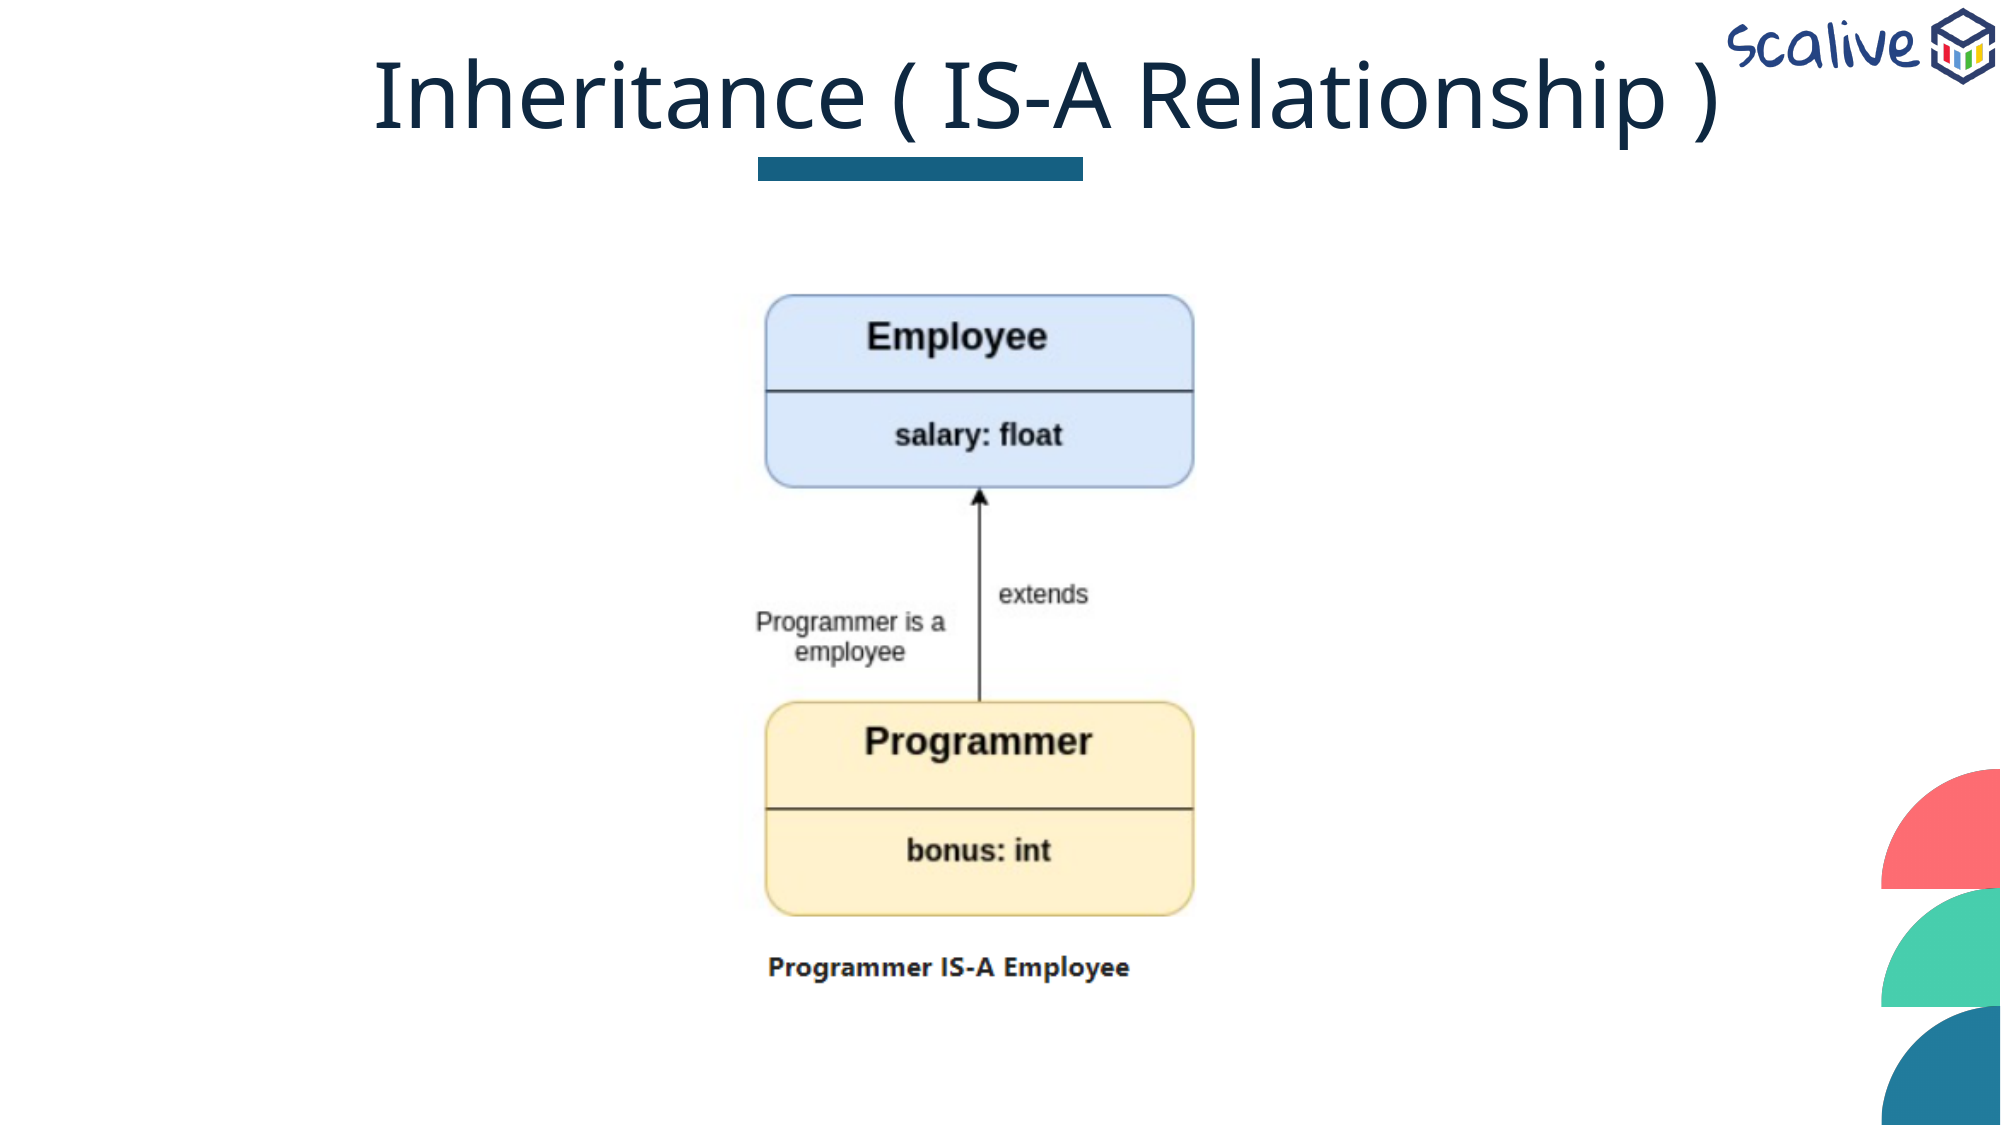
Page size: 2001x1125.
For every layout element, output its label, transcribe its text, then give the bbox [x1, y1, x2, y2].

picture [720, 285, 1236, 998]
picture [1718, 0, 2000, 92]
text_box [1881, 1006, 2000, 1125]
text_box [1881, 769, 2000, 888]
text_box [1881, 888, 2000, 1006]
text_box Inheritance ( IS-A Relationship ) [358, 29, 1823, 154]
